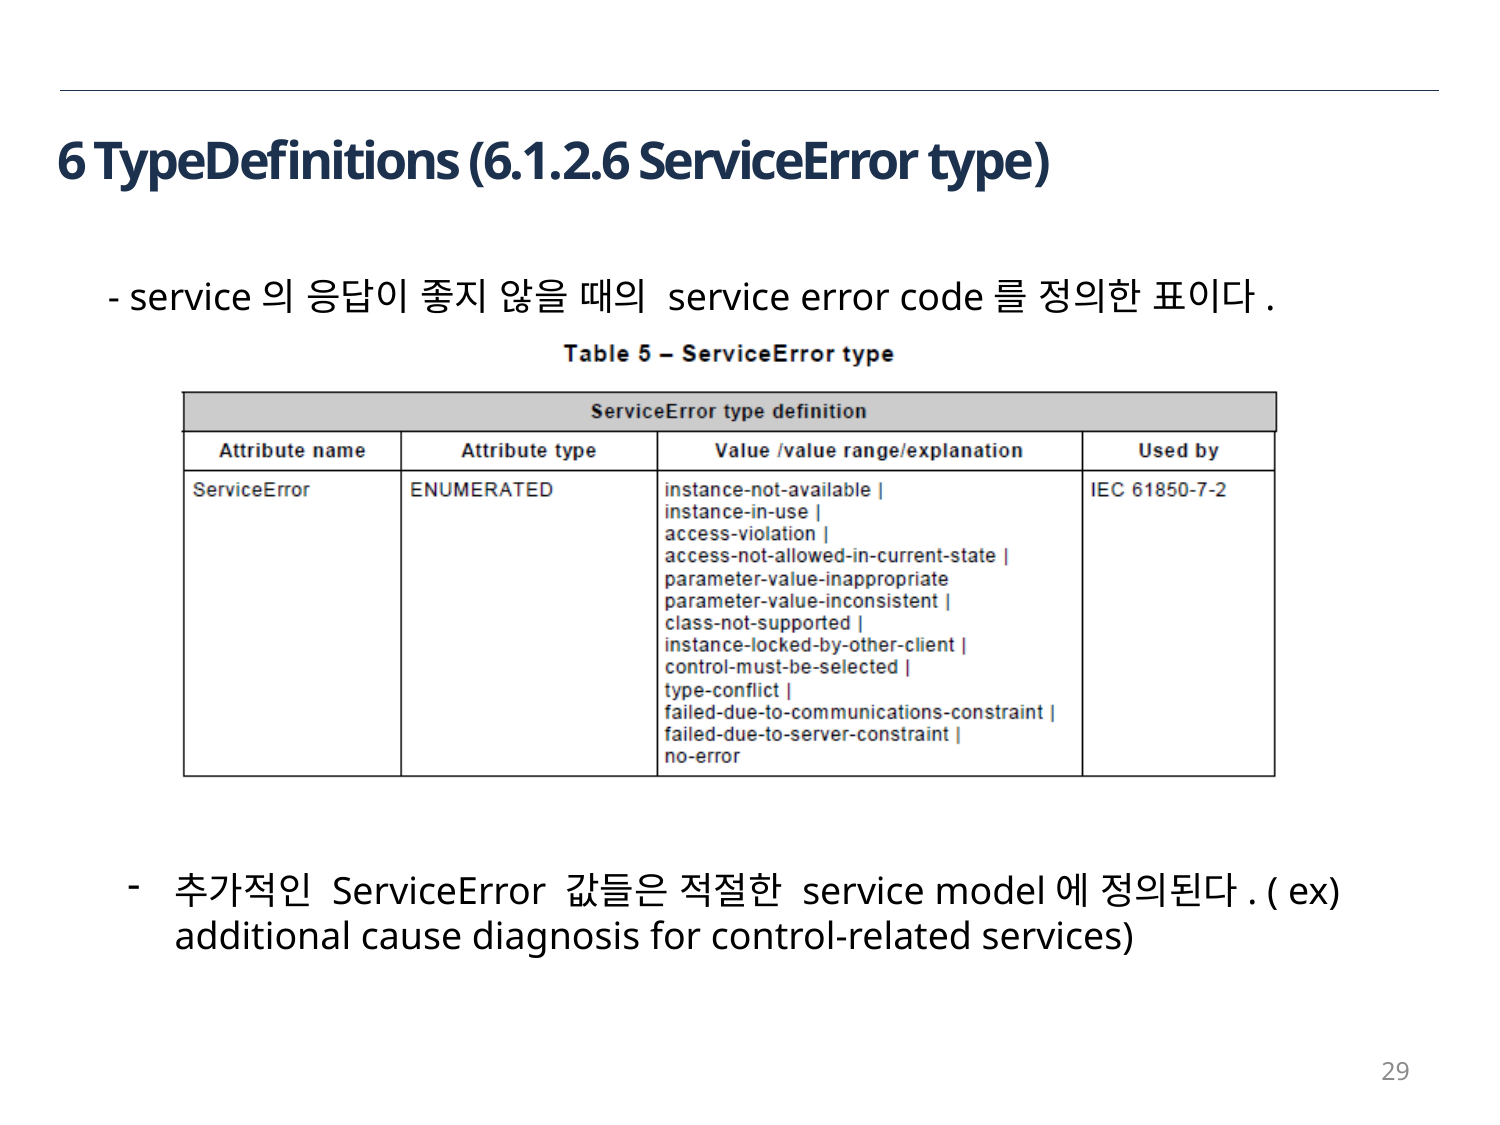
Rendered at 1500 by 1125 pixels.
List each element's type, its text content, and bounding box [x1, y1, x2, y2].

slide_number 29 [1074, 1042, 1425, 1103]
picture [173, 340, 1294, 785]
text_box 6 TypeDefinitions (6.1.2.6 ServiceError type) [42, 89, 1425, 228]
text_box 추가적인 ServiceError 값들은 적절한 service model에 정의된다. ( ex) additional cause diagnosis for control-related services) [112, 859, 1425, 965]
text_box - service의 응답이 좋지 않을 때의 service error code를 정의한 표이다. [93, 265, 1406, 326]
